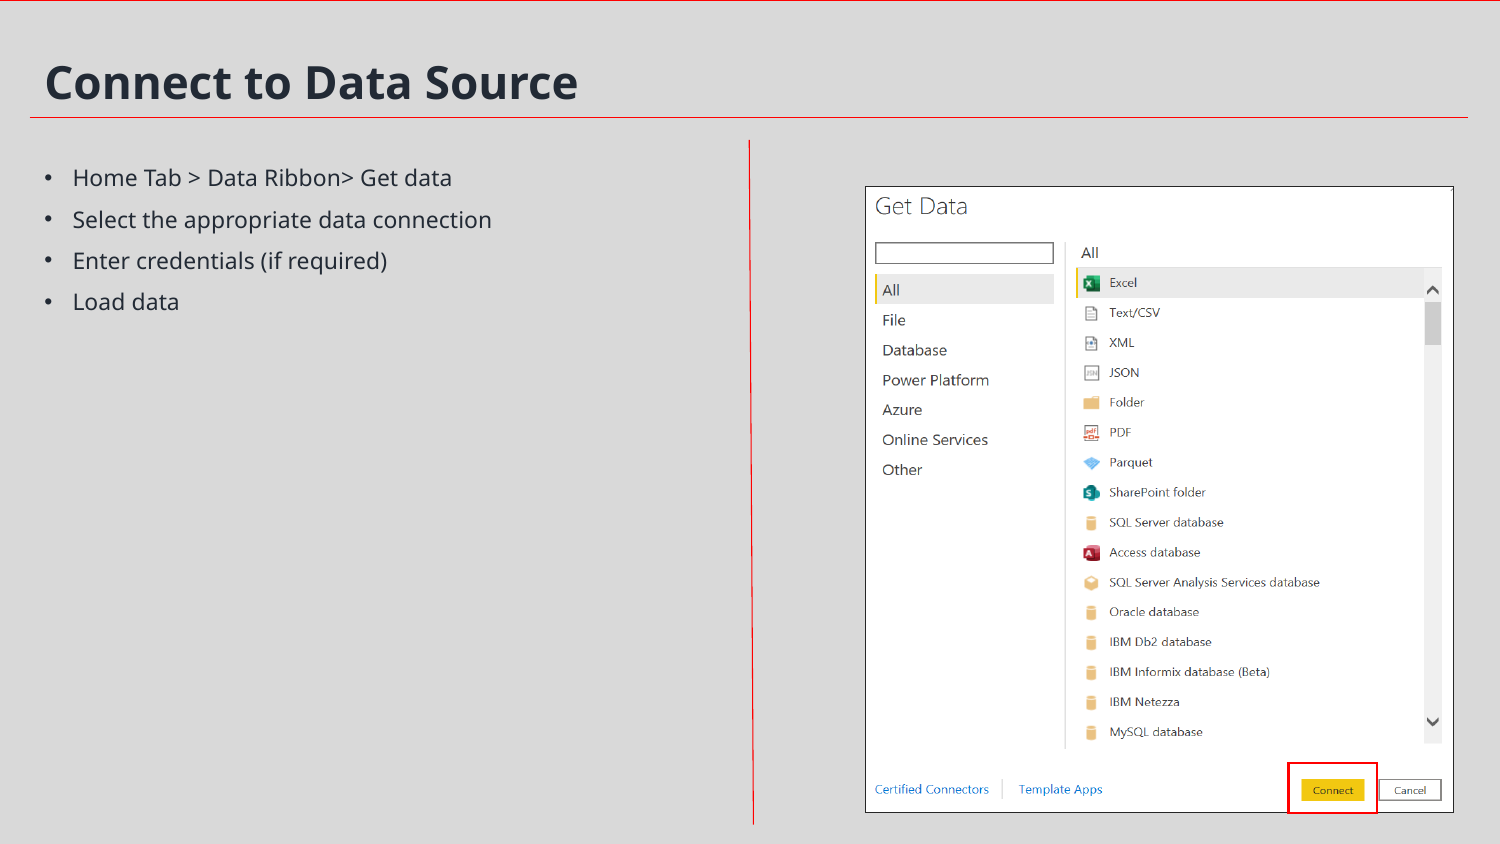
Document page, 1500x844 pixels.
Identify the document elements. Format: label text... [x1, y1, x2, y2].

picture [865, 186, 1454, 813]
list Home Tab > Data Ribbon> Get data Select the appropriate data connection Enter credentials (if required) Load data [29, 142, 736, 823]
list Connect to Data Source [29, 32, 1468, 118]
